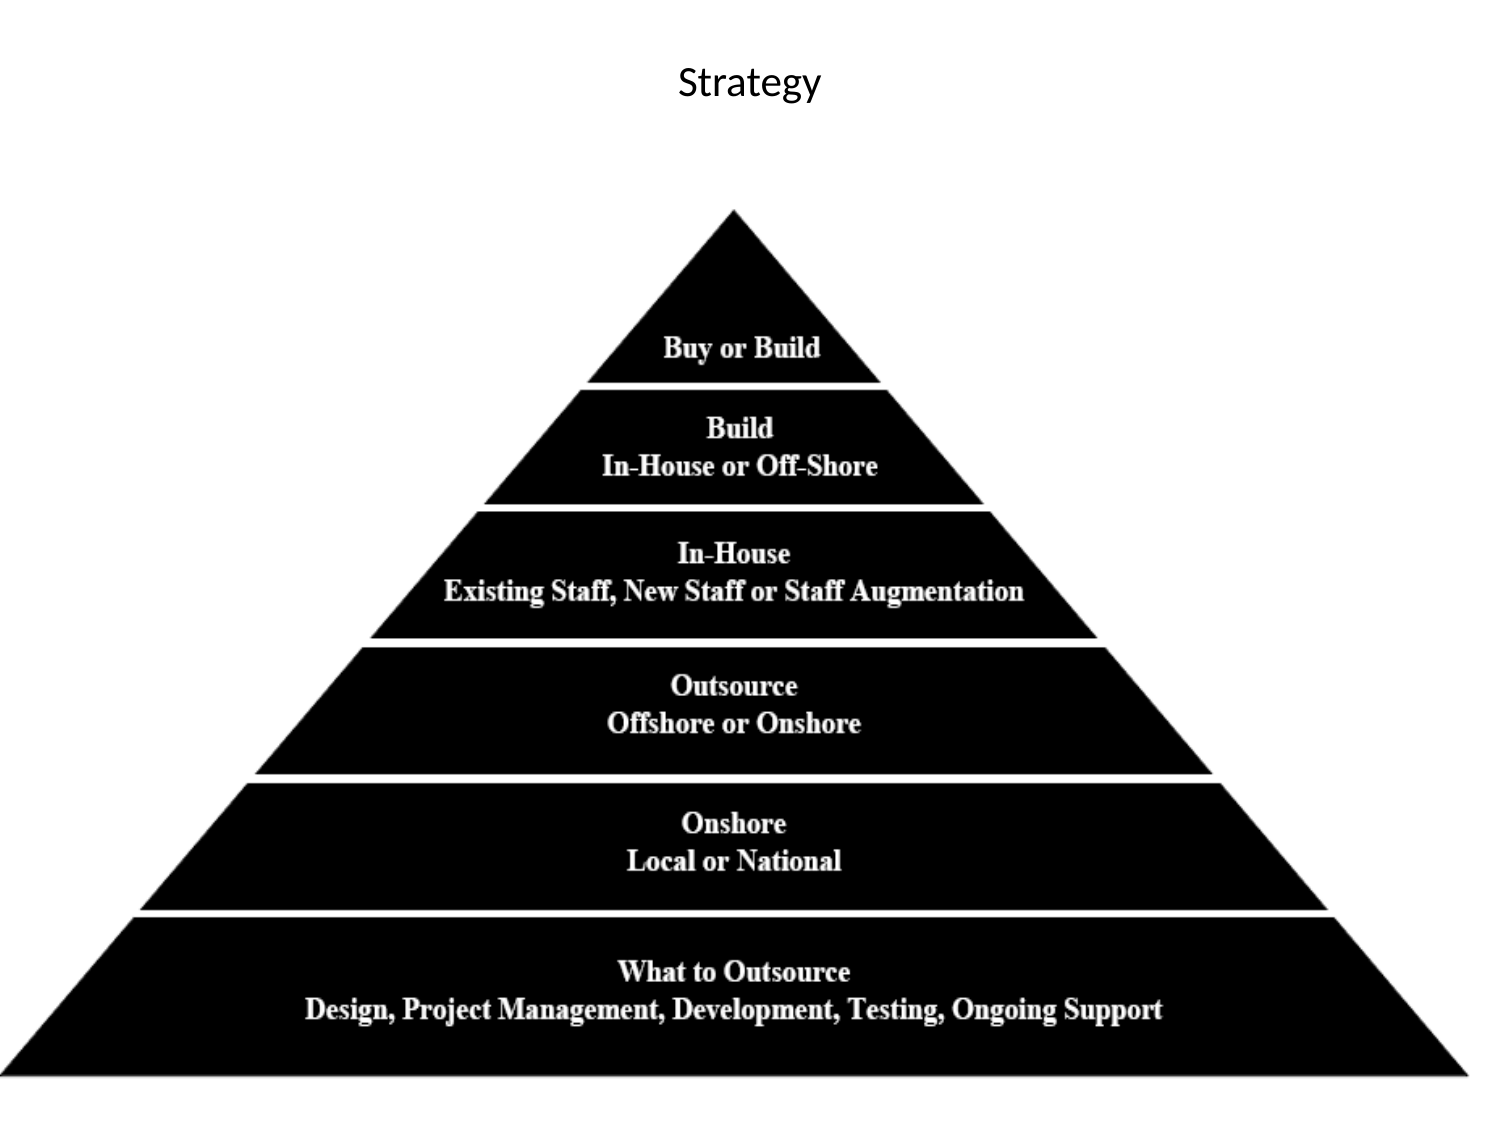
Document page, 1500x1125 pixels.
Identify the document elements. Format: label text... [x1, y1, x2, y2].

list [0, 149, 1500, 1125]
title Strategy [75, 45, 1425, 113]
